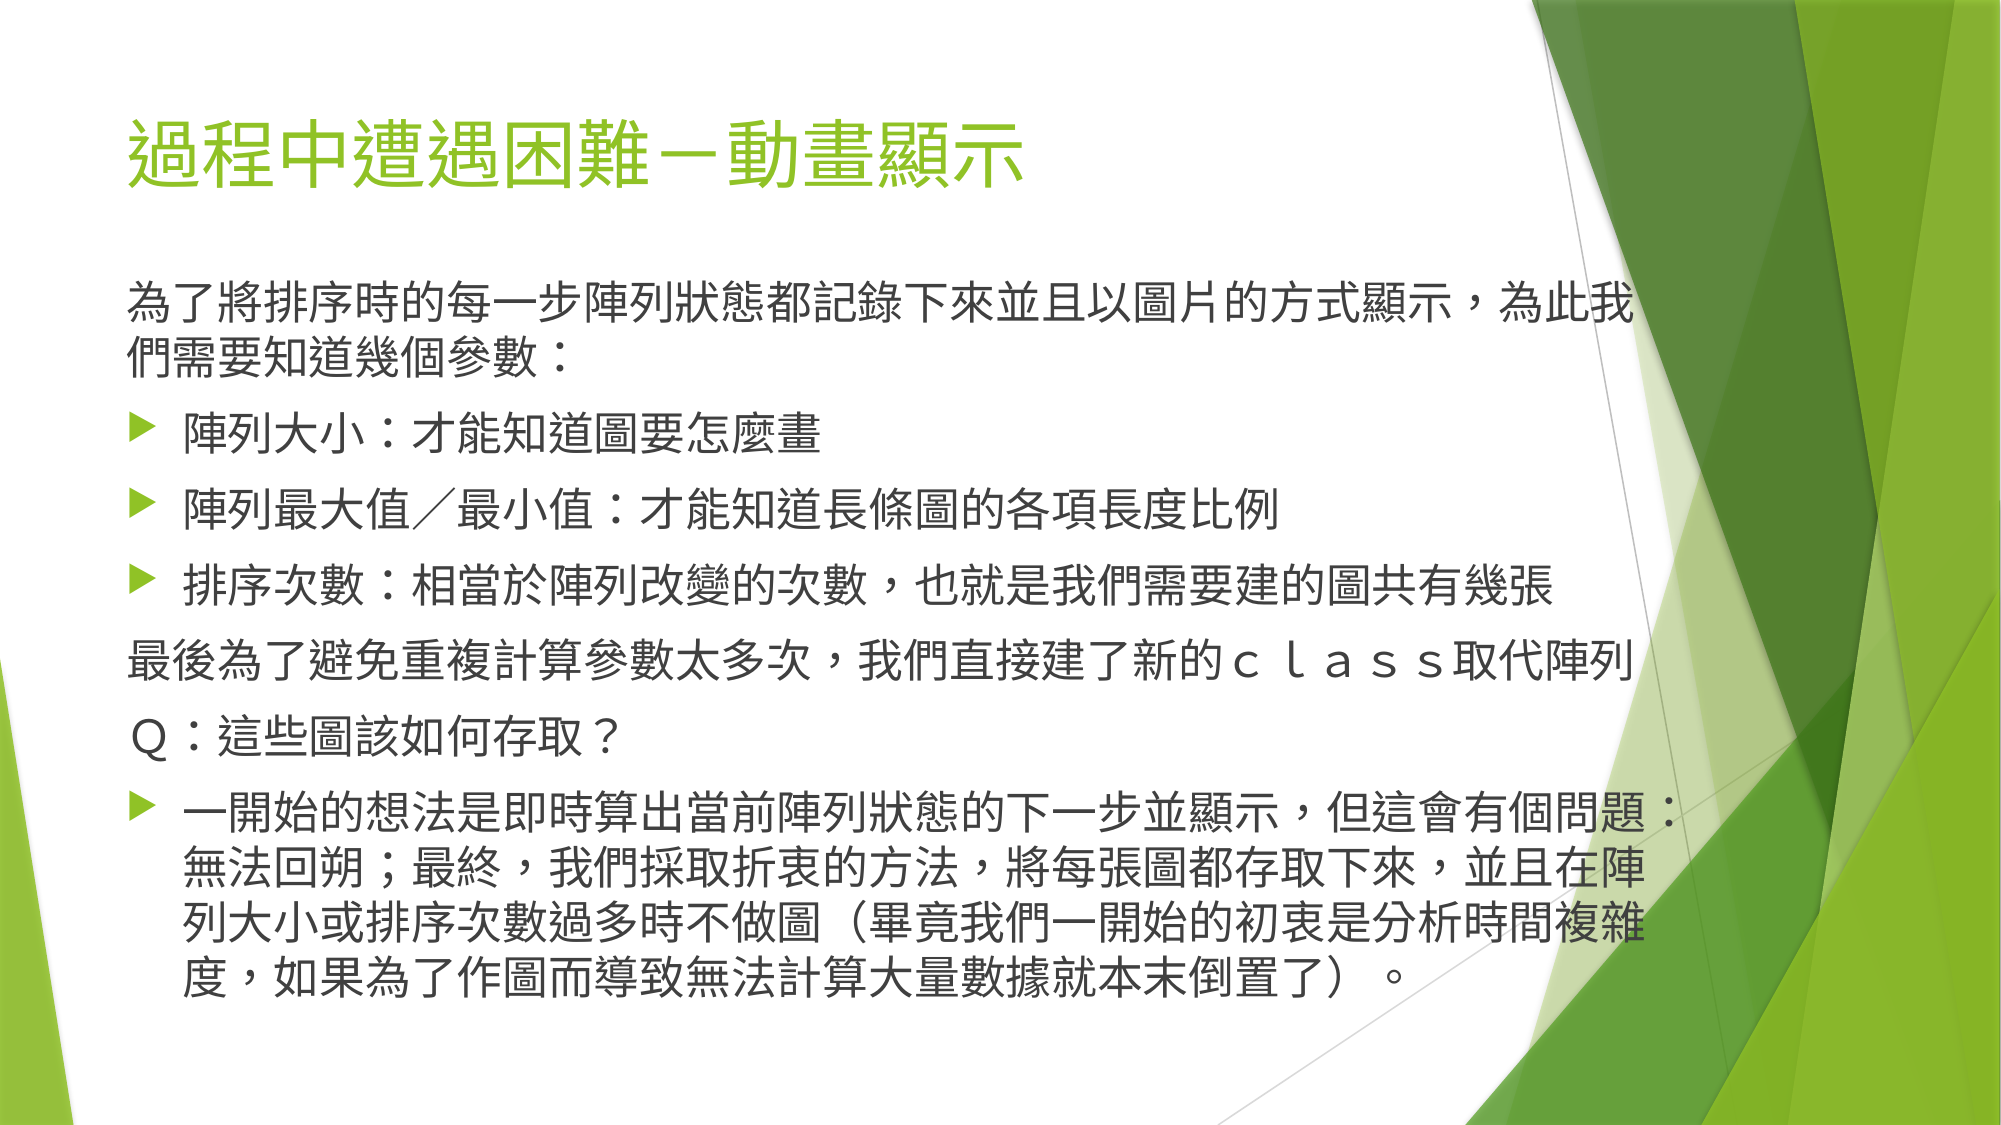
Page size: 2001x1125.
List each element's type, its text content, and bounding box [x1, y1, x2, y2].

list 為了將排序時的每一步陣列狀態都記錄下來並且以圖片的方式顯示，為此我們需要知道幾個參數： 陣列大小：才能知道圖要怎麼畫 陣列最大值／最小值：才能知道長條圖的各項長度比例 排序次數：相當於陣列改變的次數，也就是我們需要建的圖共有幾張 最後為了避免重複計算參數太多次，我們直接建了新的ｃｌａｓｓ取代陣列 Ｑ：這些圖該如何存取？ 一開始的想法是即時算出當前陣列狀態的下一步並顯示，但這會有個問題：無法回朔；最終，我們採取折衷的方法，將每張圖都存取下來，並且在陣列大小或排序次數過多時不做圖（畢竟我們一開始的初衷是分析時間複雜度，如果為了作圖而導致無法計算大量數據就本末倒置了）。 [111, 266, 1665, 1002]
title 過程中遭遇困難－動畫顯示 [111, 99, 1522, 266]
